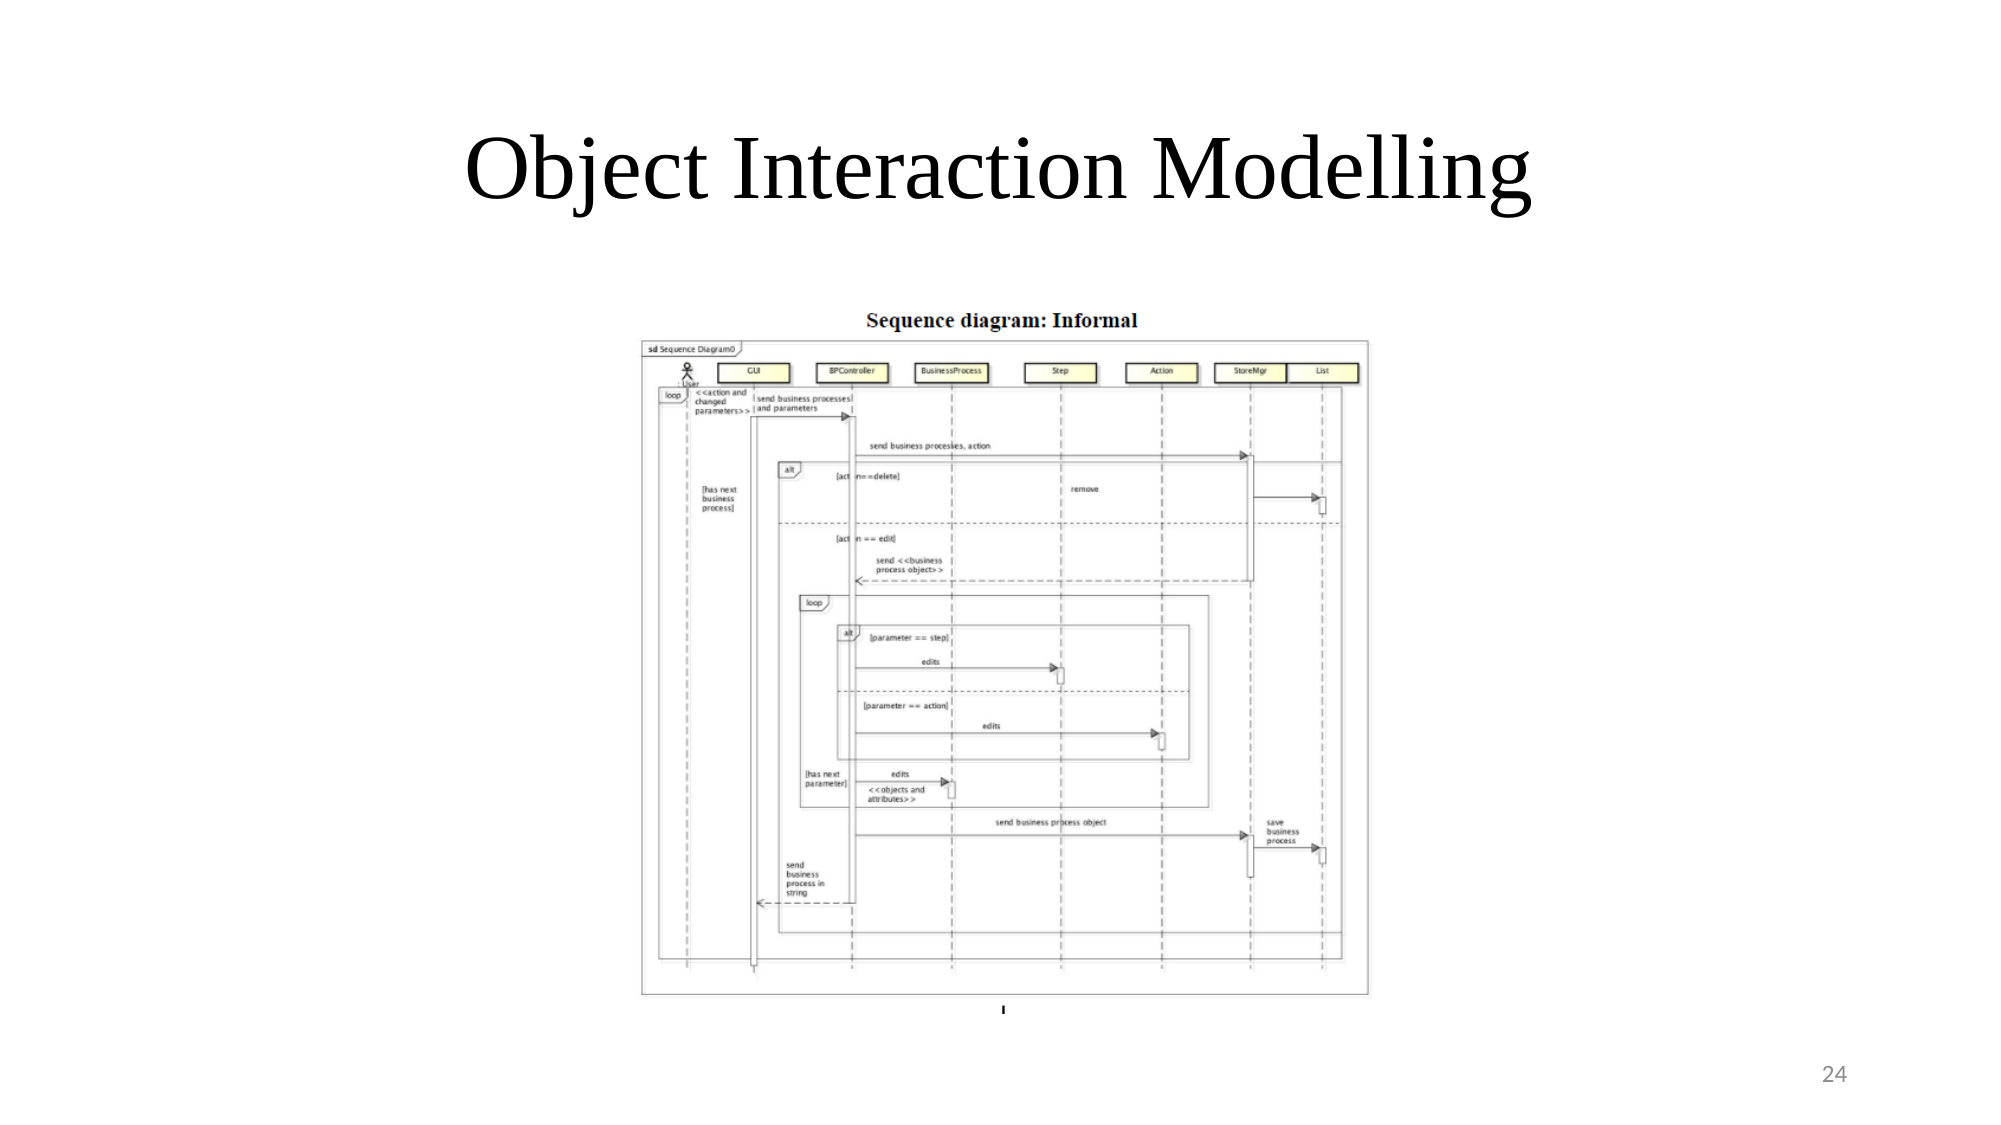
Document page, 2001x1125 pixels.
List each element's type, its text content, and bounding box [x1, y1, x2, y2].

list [593, 299, 1407, 1014]
title Object Interaction Modelling [137, 59, 1863, 278]
slide_number 24 [1412, 1042, 1863, 1103]
